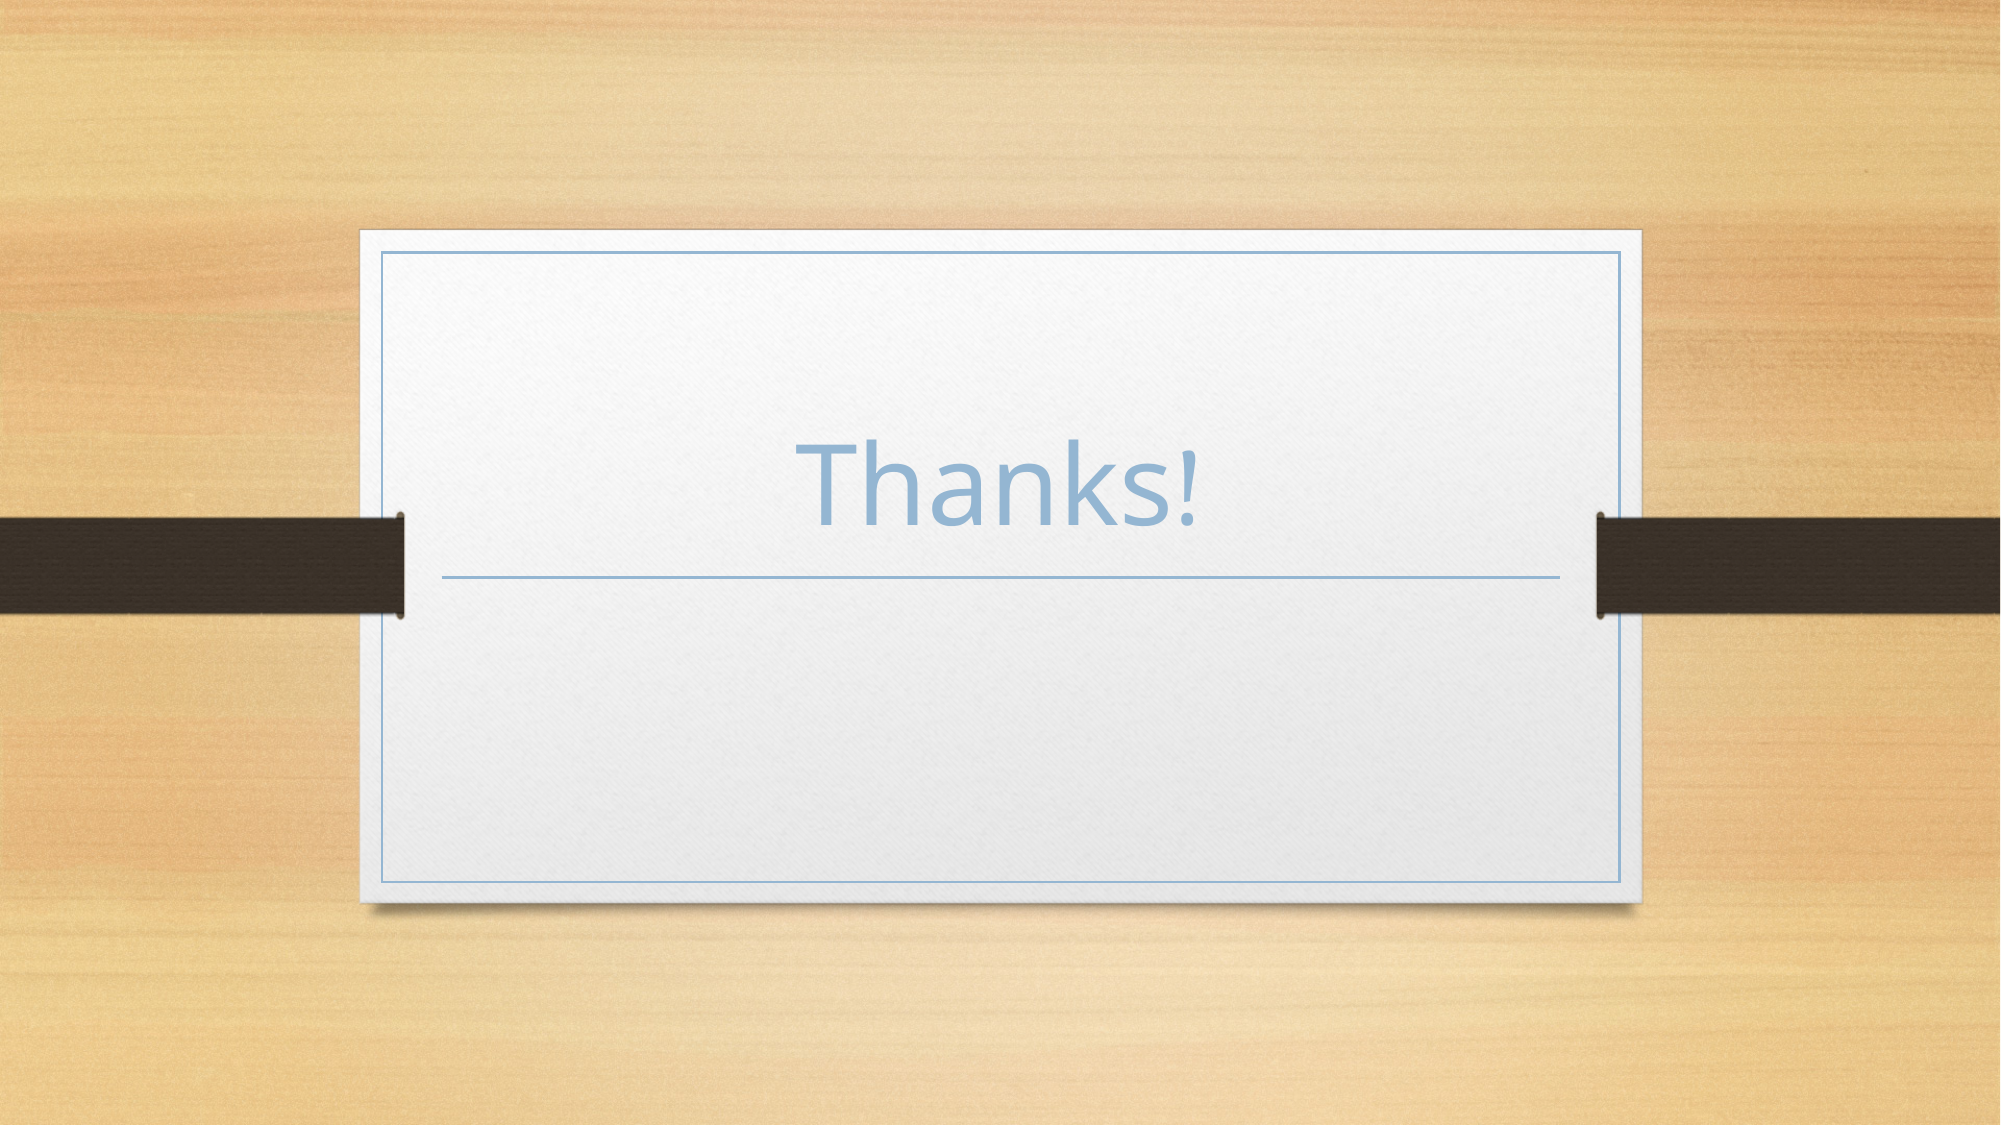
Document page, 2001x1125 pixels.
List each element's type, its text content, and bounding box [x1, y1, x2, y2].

picture [0, 0, 2001, 1125]
title Thanks! [441, 306, 1560, 556]
